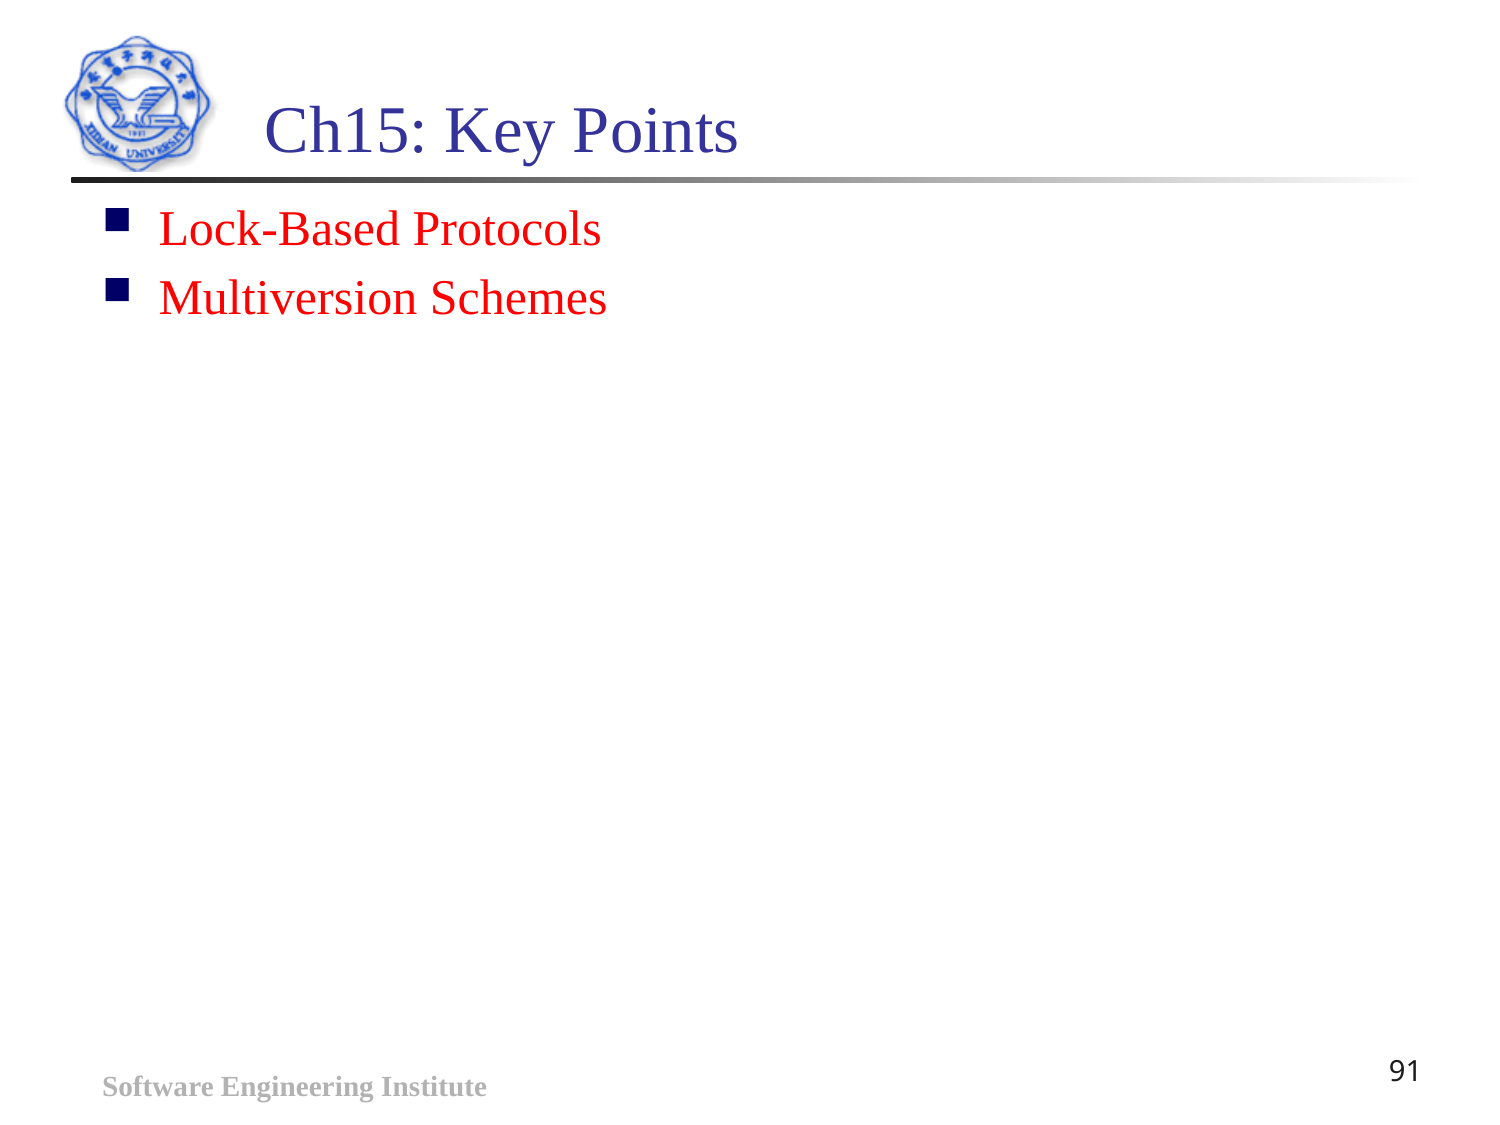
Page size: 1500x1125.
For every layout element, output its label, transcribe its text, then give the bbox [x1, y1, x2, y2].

title Ch15: Key Points [249, 24, 1429, 174]
footer Software Engineering Institute [87, 1025, 1113, 1100]
picture [53, 30, 225, 172]
text_box Lock-Based Protocols Multiversion Schemes [87, 187, 1438, 1025]
slide_number 91 [1124, 1025, 1438, 1101]
